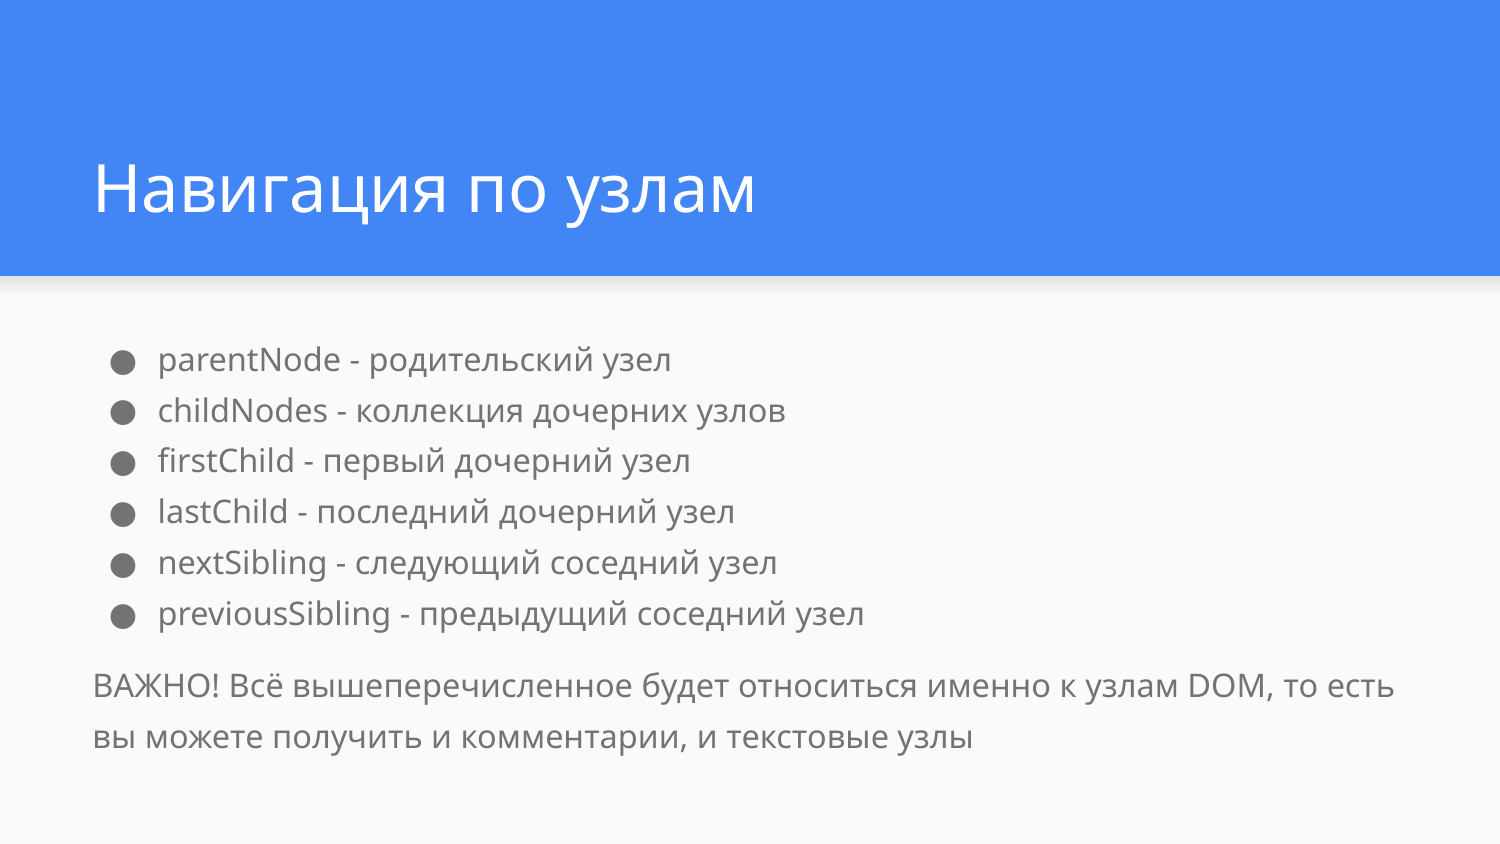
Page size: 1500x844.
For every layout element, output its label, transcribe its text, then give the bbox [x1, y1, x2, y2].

list parentNode - родительский узел childNodes - коллекция дочерних узлов firstChild - первый дочерний узел lastChild - последний дочерний узел nextSibling - следующий соседний узел previousSibling - предыдущий соседний узел ВАЖНО! Всё вышеперечисленное будет относиться именно к узлам DOM, то есть вы можете получить и комментарии, и текстовые узлы [77, 314, 1427, 778]
title Навигация по узлам [77, 121, 1427, 248]
